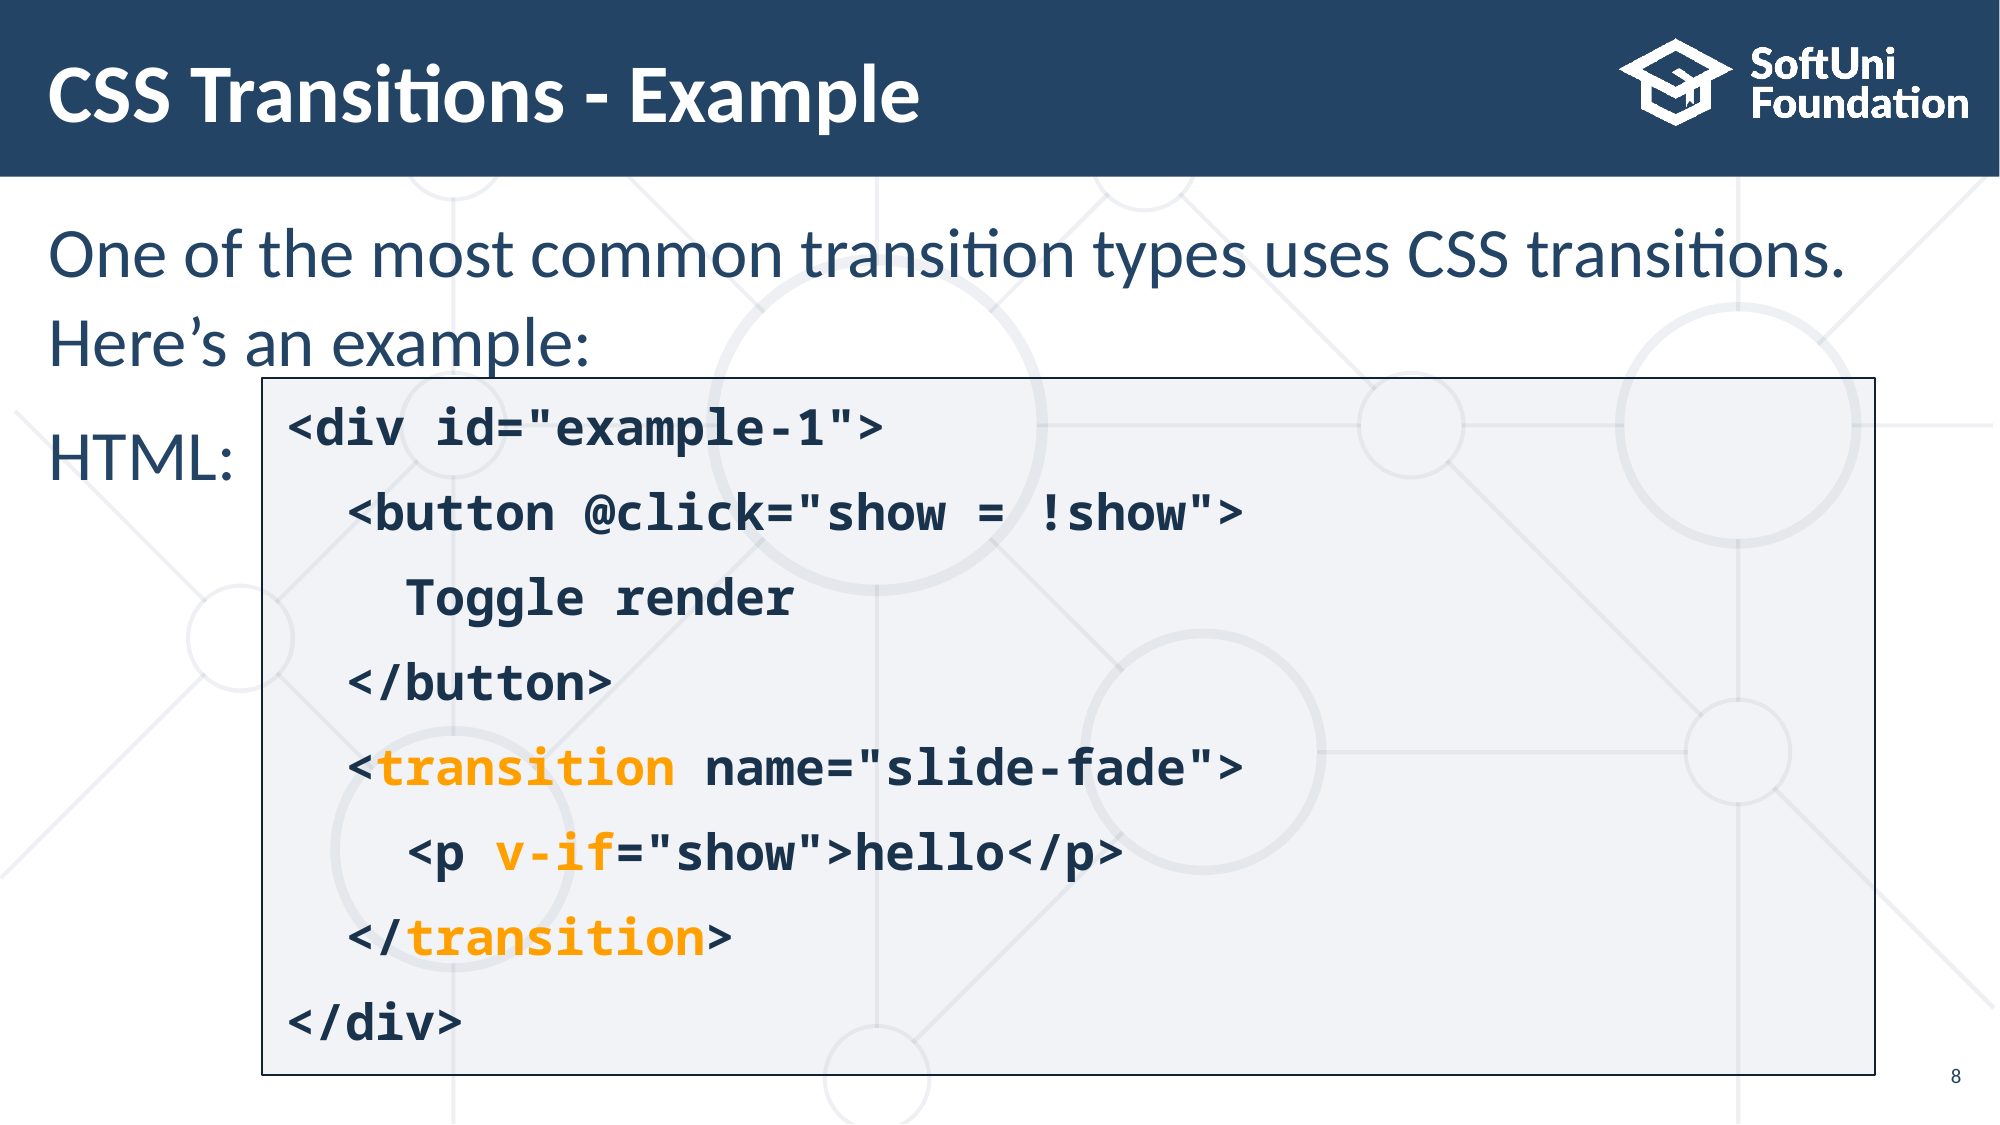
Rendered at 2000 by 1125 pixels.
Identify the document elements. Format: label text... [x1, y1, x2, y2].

picture [1618, 38, 1968, 126]
list <div id="example-1"> <button @click="show = !show"> Toggle render </button> <transition name="slide-fade"> <p v-if="show">hello</p> </transition> </div> [261, 377, 1876, 1076]
title CSS Transitions - Example [31, 16, 1591, 162]
list One of the most common transition types uses CSS transitions. Here’s an example: HTML: [31, 196, 1969, 846]
slide_number 8 [1896, 1049, 1968, 1101]
